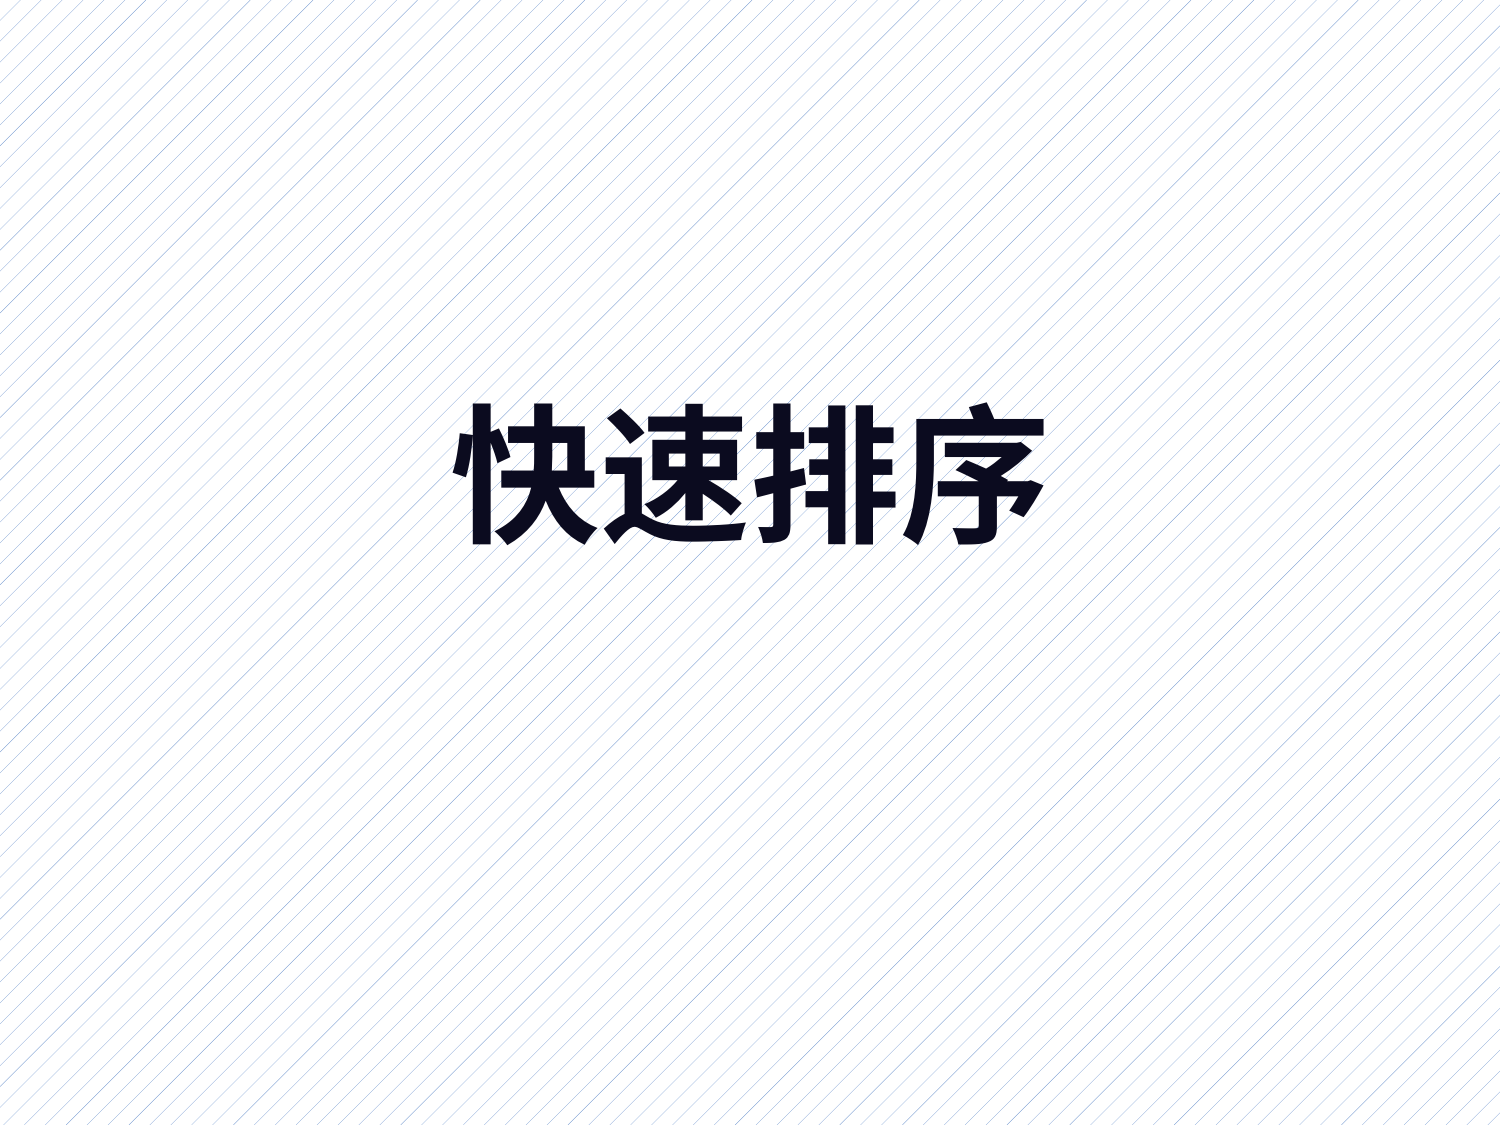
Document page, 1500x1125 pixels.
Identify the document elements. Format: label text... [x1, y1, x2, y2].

list 快速排序 [49, 373, 1451, 1113]
